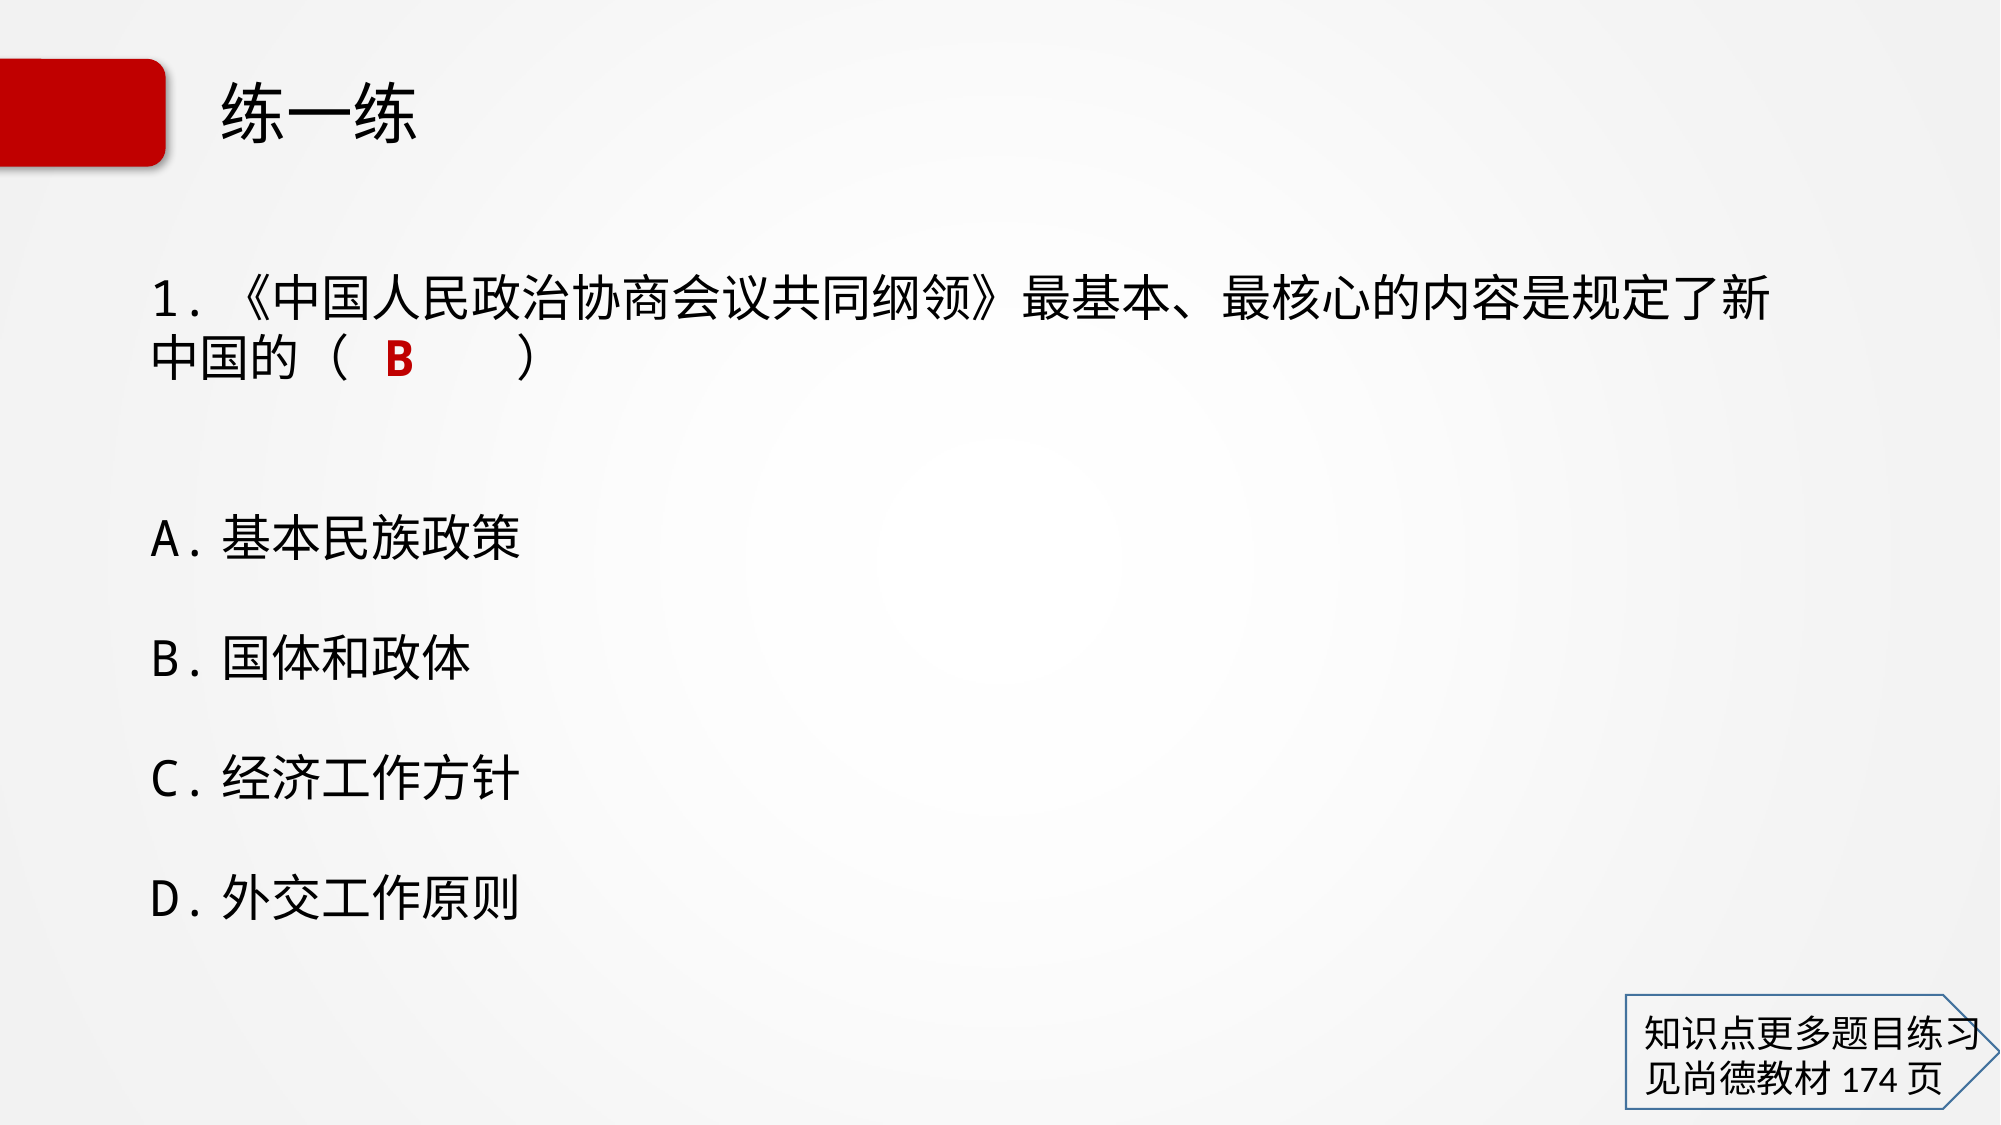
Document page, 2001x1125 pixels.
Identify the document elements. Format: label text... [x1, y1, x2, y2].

text_box [1624, 993, 1952, 1110]
picture [0, 0, 2000, 1125]
text_box 知识点更多题目练习 见尚德教材174页 [1629, 1002, 1997, 1108]
title 练一练 [204, 72, 1877, 162]
text_box 1.《中国人民政治协商会议共同纲领》最基本、最核心的内容是规定了新中国的（ B ） A.基本民族政策 B.国体和政体 C.经济工作方针 D.外交工作原则 [134, 259, 1828, 934]
